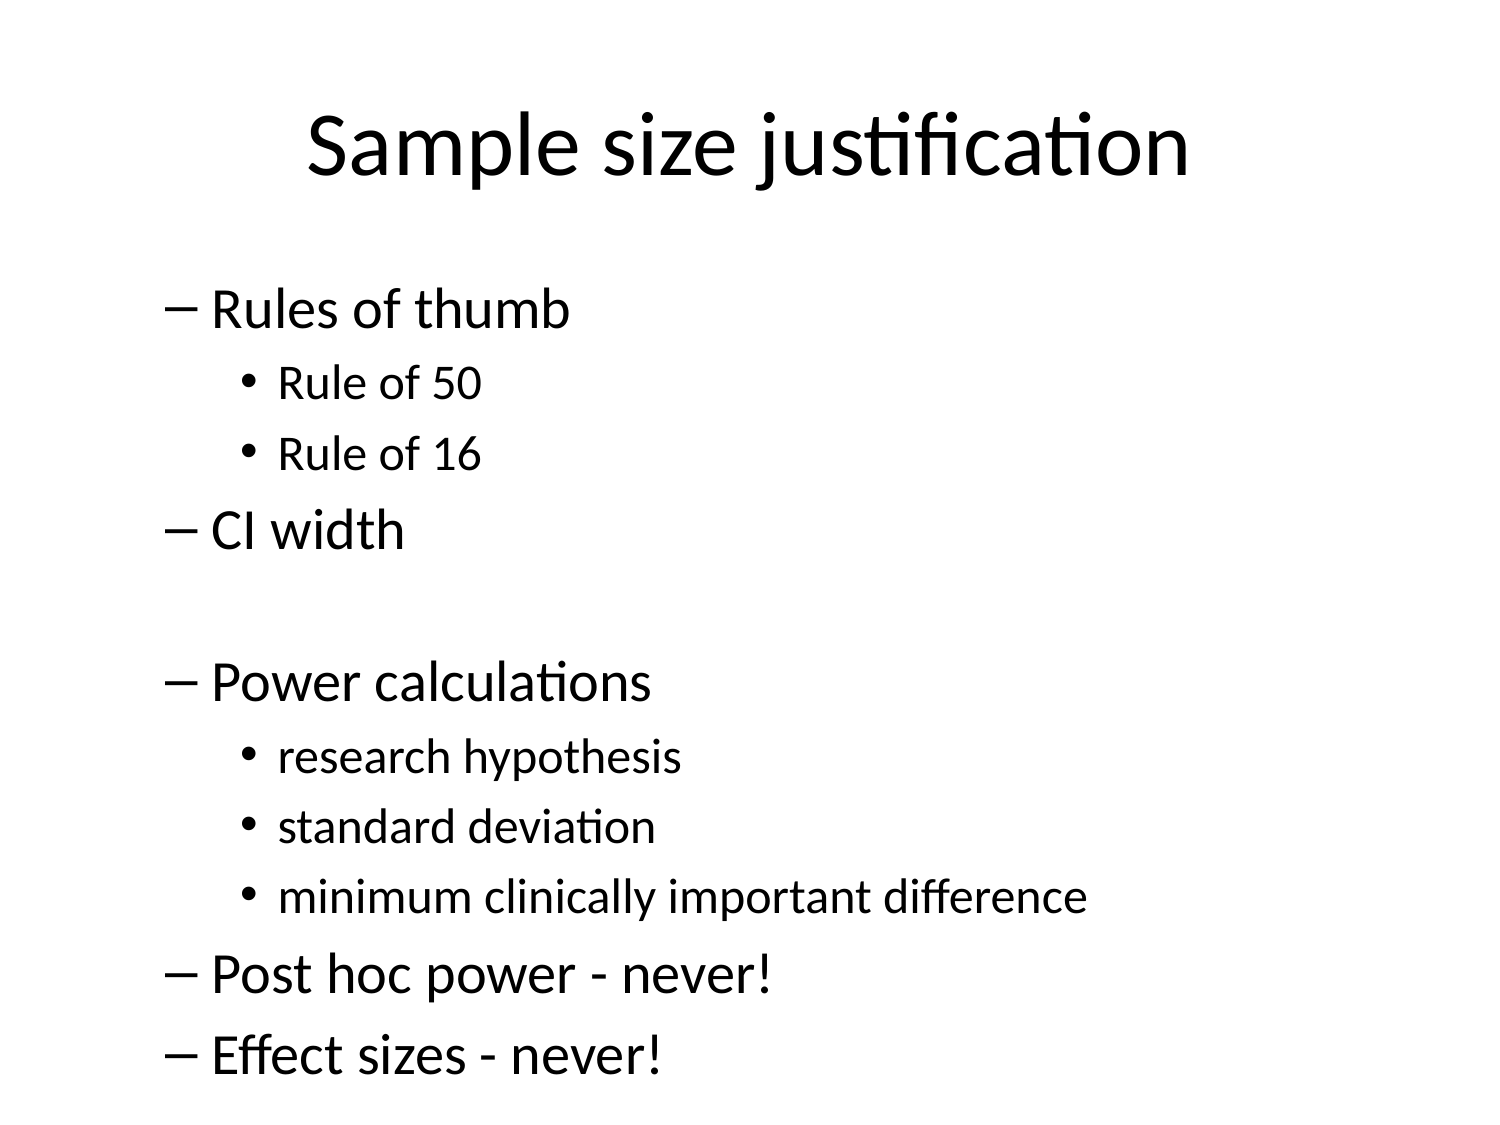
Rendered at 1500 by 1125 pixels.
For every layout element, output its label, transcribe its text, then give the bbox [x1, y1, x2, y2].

title Sample size justification [75, 45, 1425, 233]
list Rules of thumb Rule of 50 Rule of 16 CI width Power calculations research hypothesis standard deviation minimum clinically important difference Post hoc power - never! Effect sizes - never! [75, 262, 1425, 1005]
